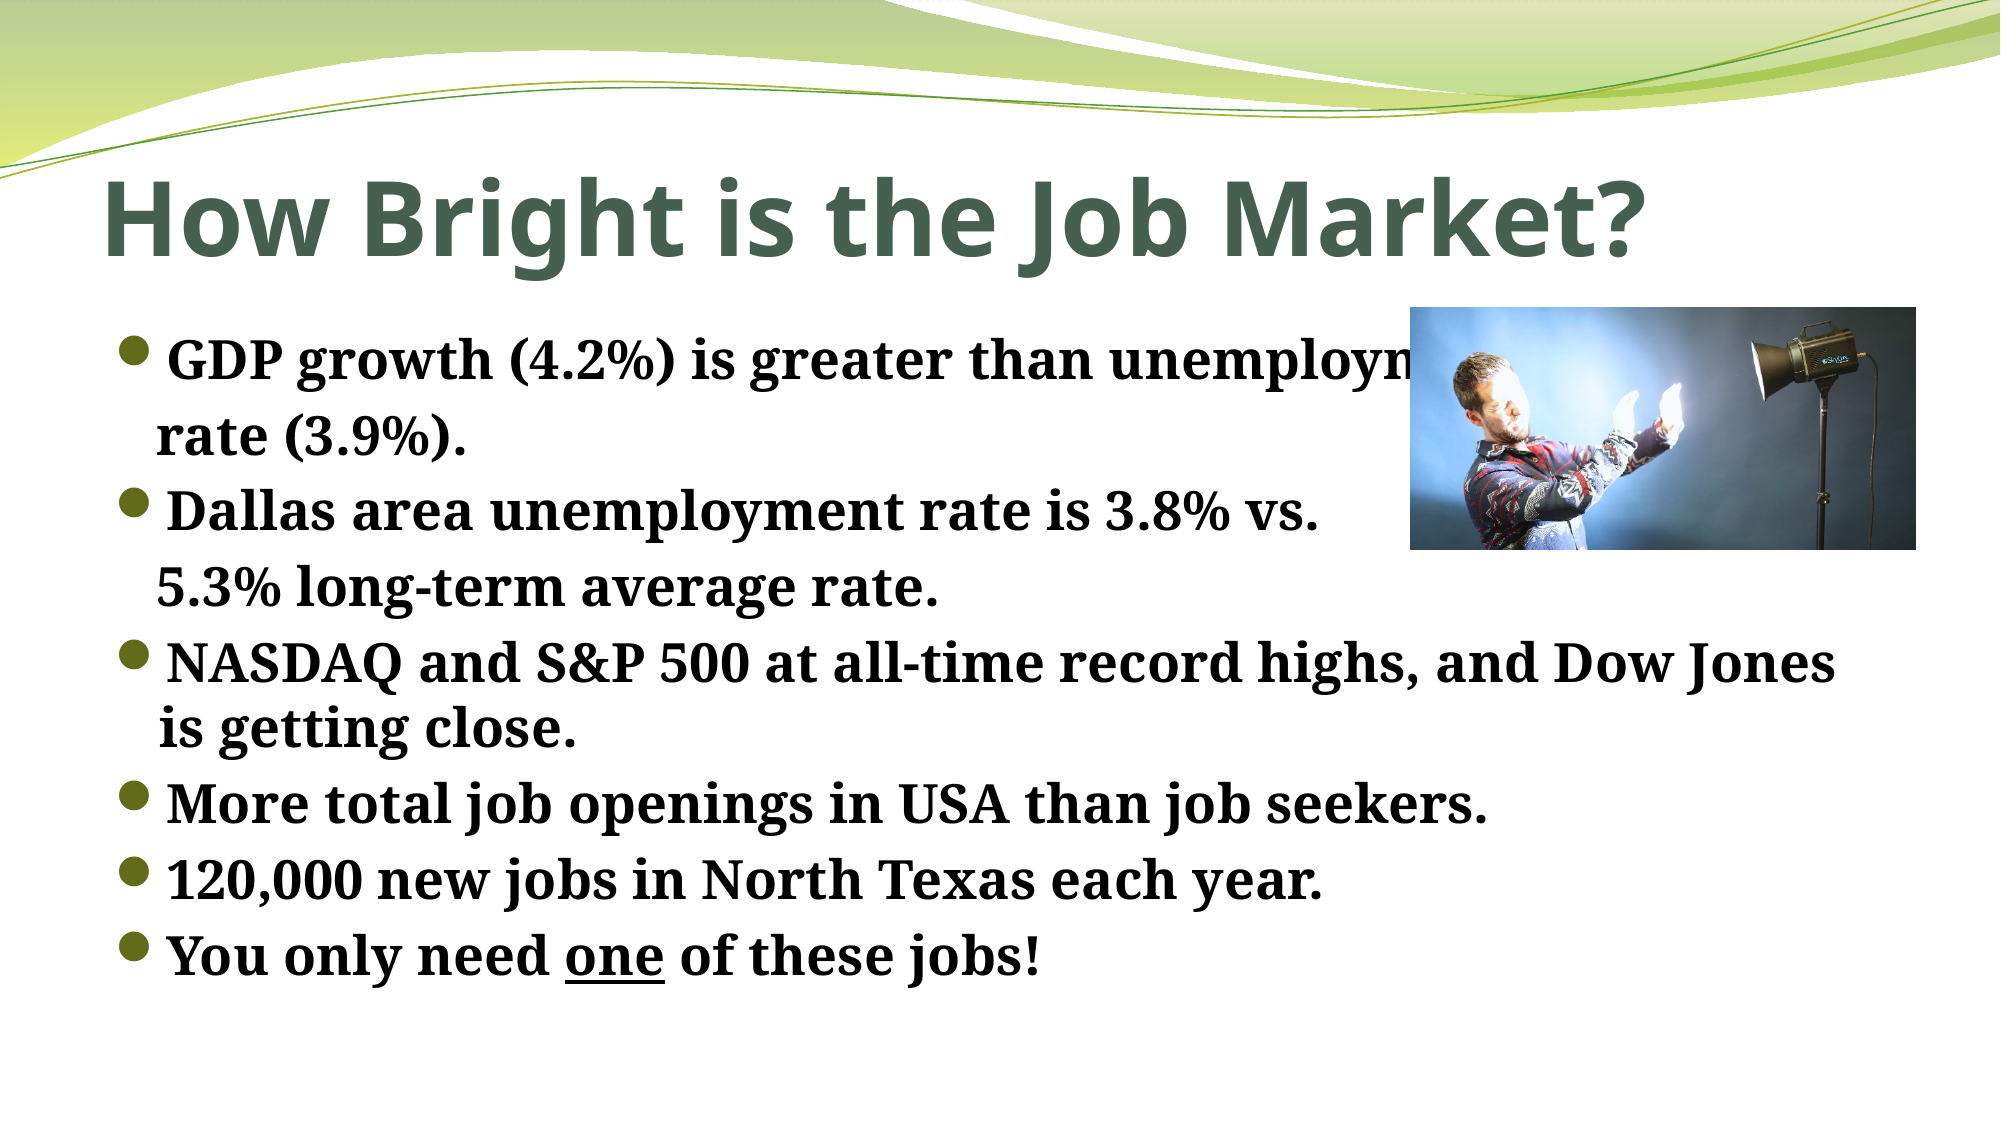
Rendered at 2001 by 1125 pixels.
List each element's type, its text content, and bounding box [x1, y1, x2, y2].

list GDP growth (4.2%) is greater than unemployment rate (3.9%). Dallas area unemployment rate is 3.8% vs. 5.3% long-term average rate. NASDAQ and S&P 500 at all-time record highs, and Dow Jones is getting close. More total job openings in USA than job seekers. 120,000 new jobs in North Texas each year. You only need one of these jobs! [99, 317, 1900, 1038]
picture [1410, 307, 1916, 550]
title How Bright is the Job Market? [99, 89, 1900, 278]
